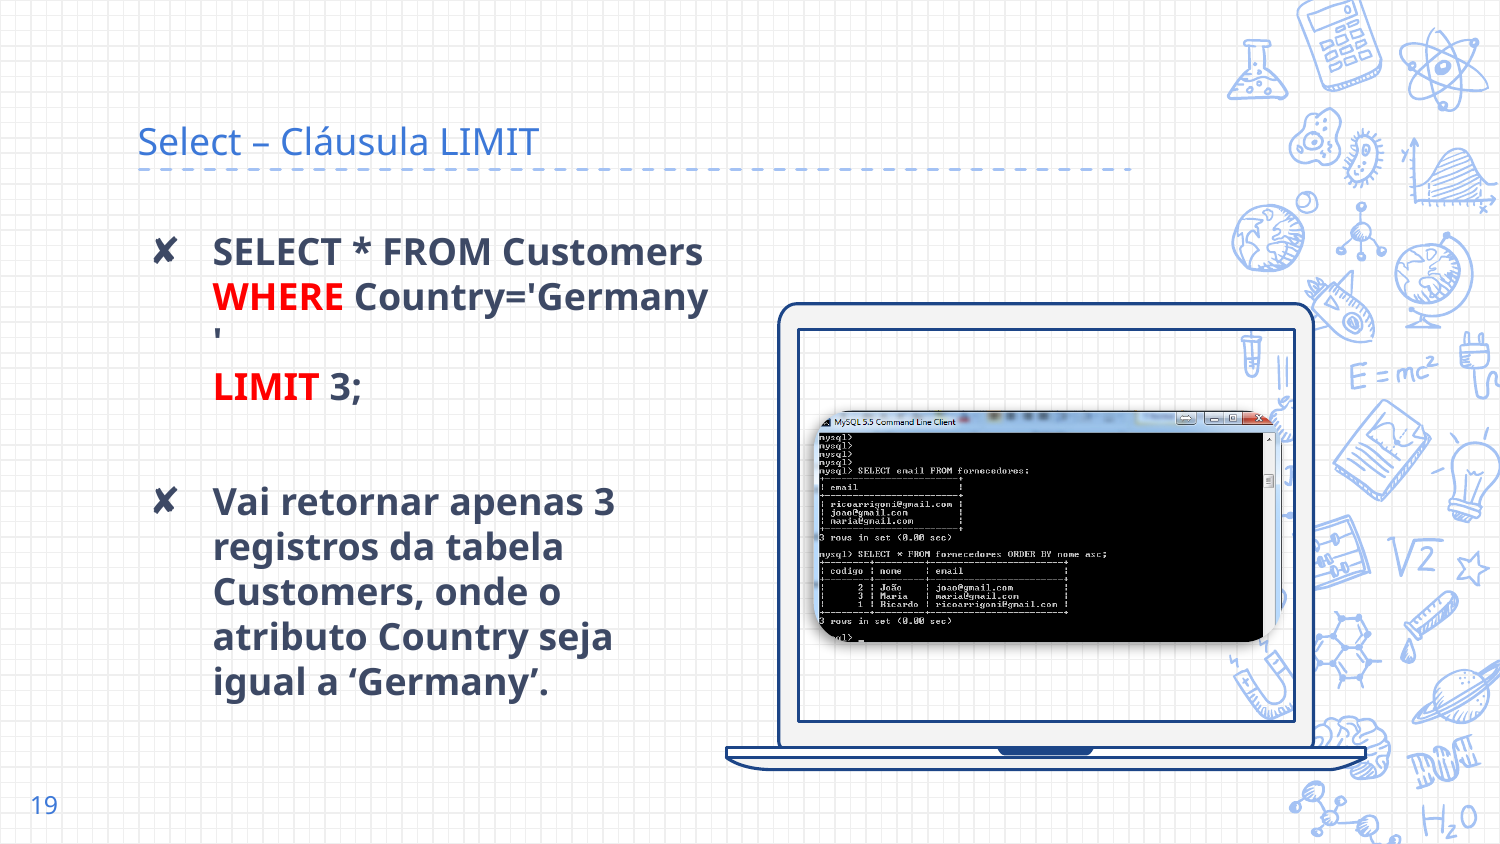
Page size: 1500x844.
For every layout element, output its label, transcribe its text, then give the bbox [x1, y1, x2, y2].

list SELECT * FROM Customers WHERE Country='Germany' LIMIT 3; Vai retornar apenas 3 registros da tabela Customers, onde o atributo Country seja igual a ‘Germany’. [122, 212, 727, 806]
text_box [726, 303, 1367, 770]
title Select – Cláusula LIMIT [122, 36, 1130, 178]
picture [813, 410, 1283, 643]
slide_number 19 [14, 774, 105, 840]
